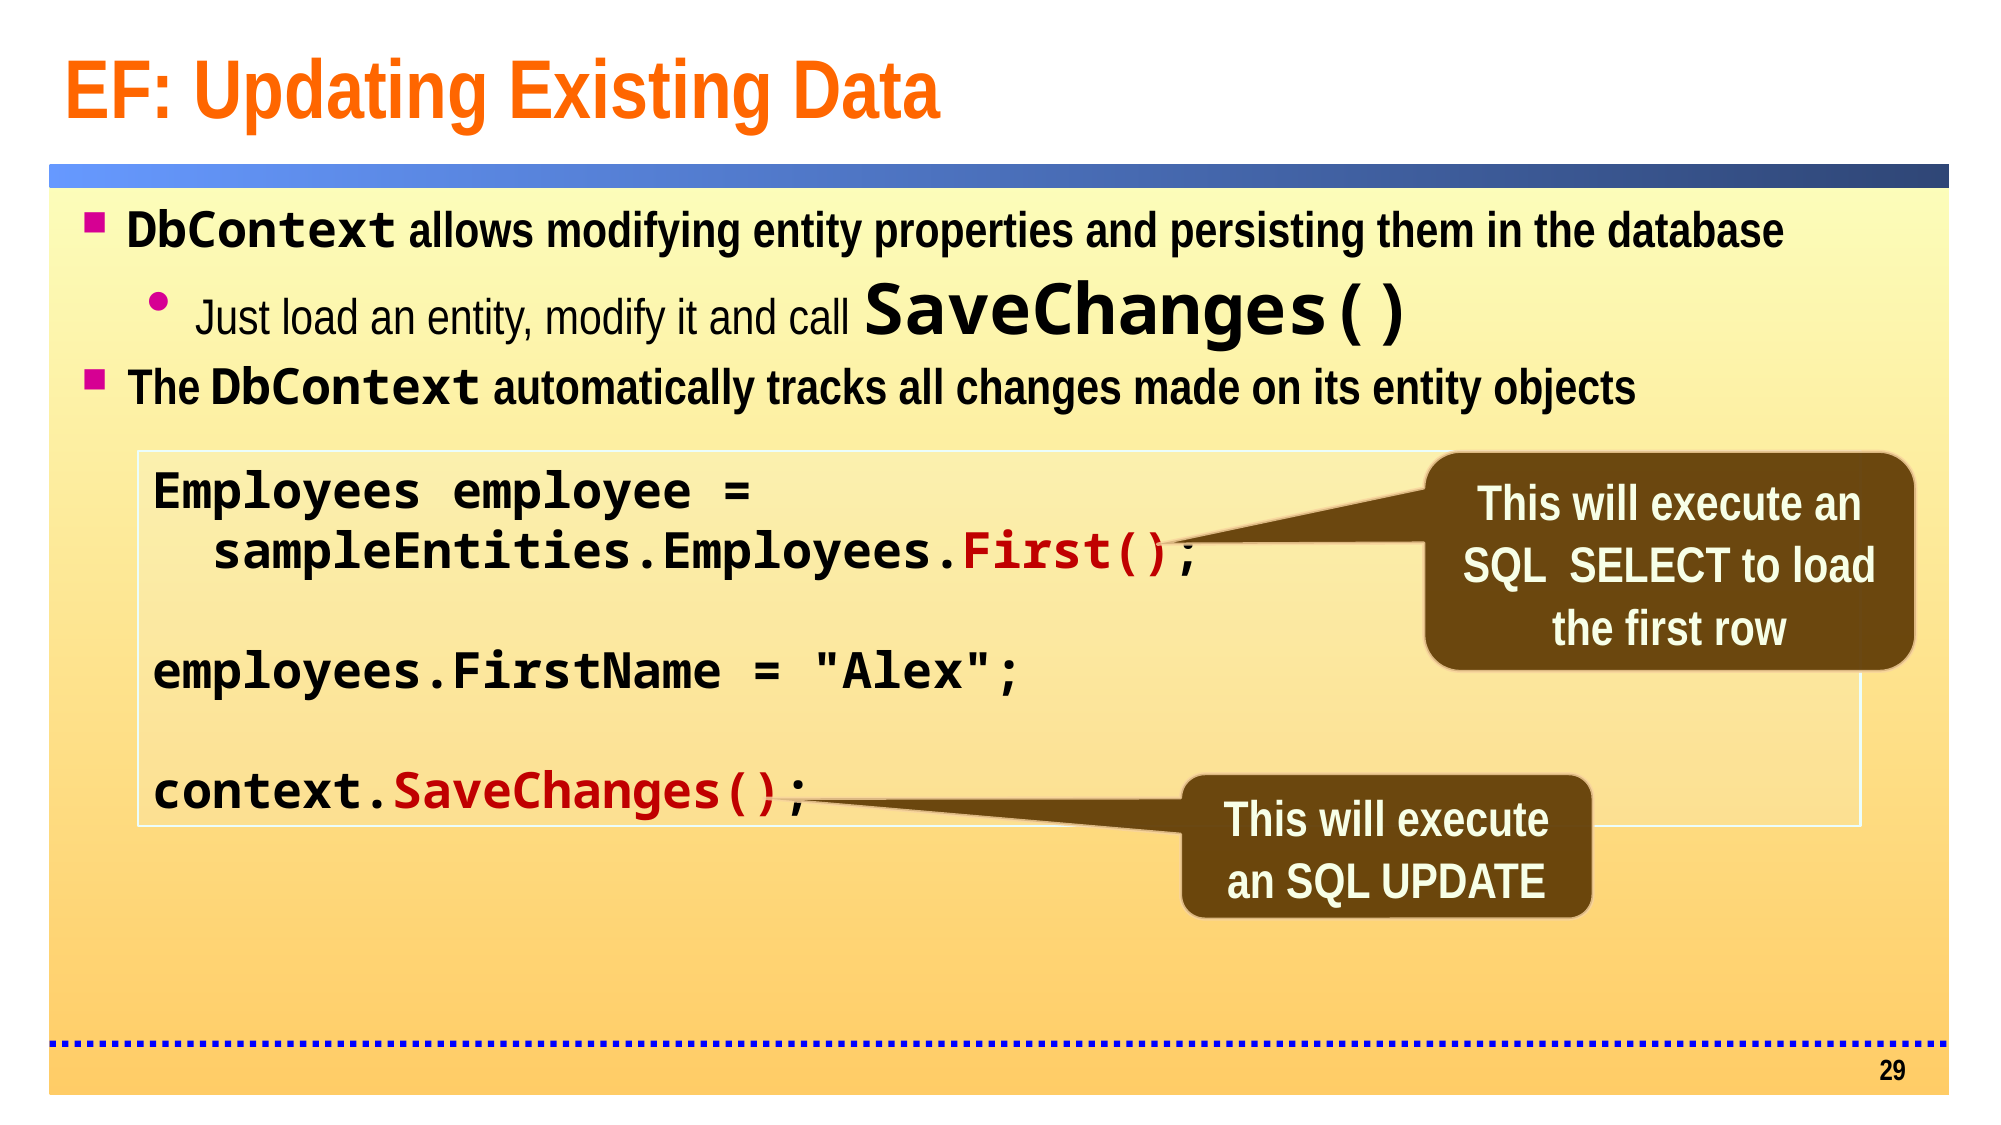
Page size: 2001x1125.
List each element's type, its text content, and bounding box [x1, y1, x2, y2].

text_box This will execute an SQL UPDATE [761, 771, 1596, 922]
text_box This will execute an SQL SELECT to load the first row [1155, 449, 1918, 674]
list DbContext allows modifying entity properties and persisting them in the database Just load an entity, modify it and call SaveChanges() The DbContext automatically tracks all changes made on its entity objects [66, 189, 1934, 1000]
title EF: Updating Existing Data [49, 25, 1950, 164]
text_box Employees employee = sampleEntities.Employees.First(); employees.FirstName = "Alex"; context.SaveChanges(); [137, 451, 1861, 827]
